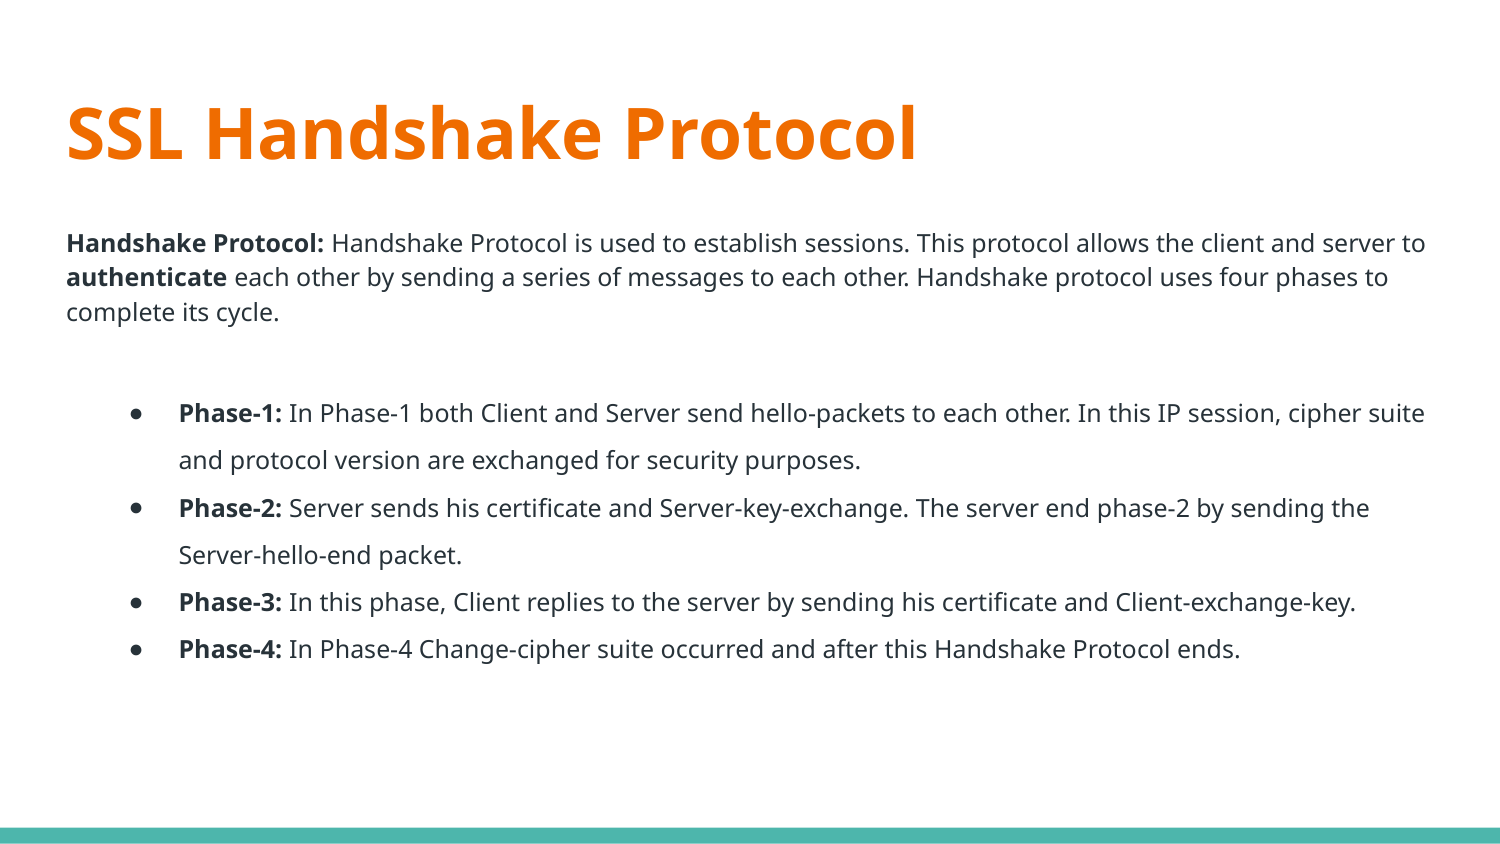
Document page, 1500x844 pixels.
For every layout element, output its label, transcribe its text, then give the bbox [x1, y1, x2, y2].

list Handshake Protocol: Handshake Protocol is used to establish sessions. This protocol allows the client and server to authenticate each other by sending a series of messages to each other. Handshake protocol uses four phases to complete its cycle. Phase-1: In Phase-1 both Client and Server send hello-packets to each other. In this IP session, cipher suite and protocol version are exchanged for security purposes. Phase-2: Server sends his certificate and Server-key-exchange. The server end phase-2 by sending the Server-hello-end packet. Phase-3: In this phase, Client replies to the server by sending his certificate and Client-exchange-key. Phase-4: In Phase-4 Change-cipher suite occurred and after this Handshake Protocol ends. [51, 207, 1449, 750]
title SSL Handshake Protocol [51, 72, 1449, 189]
